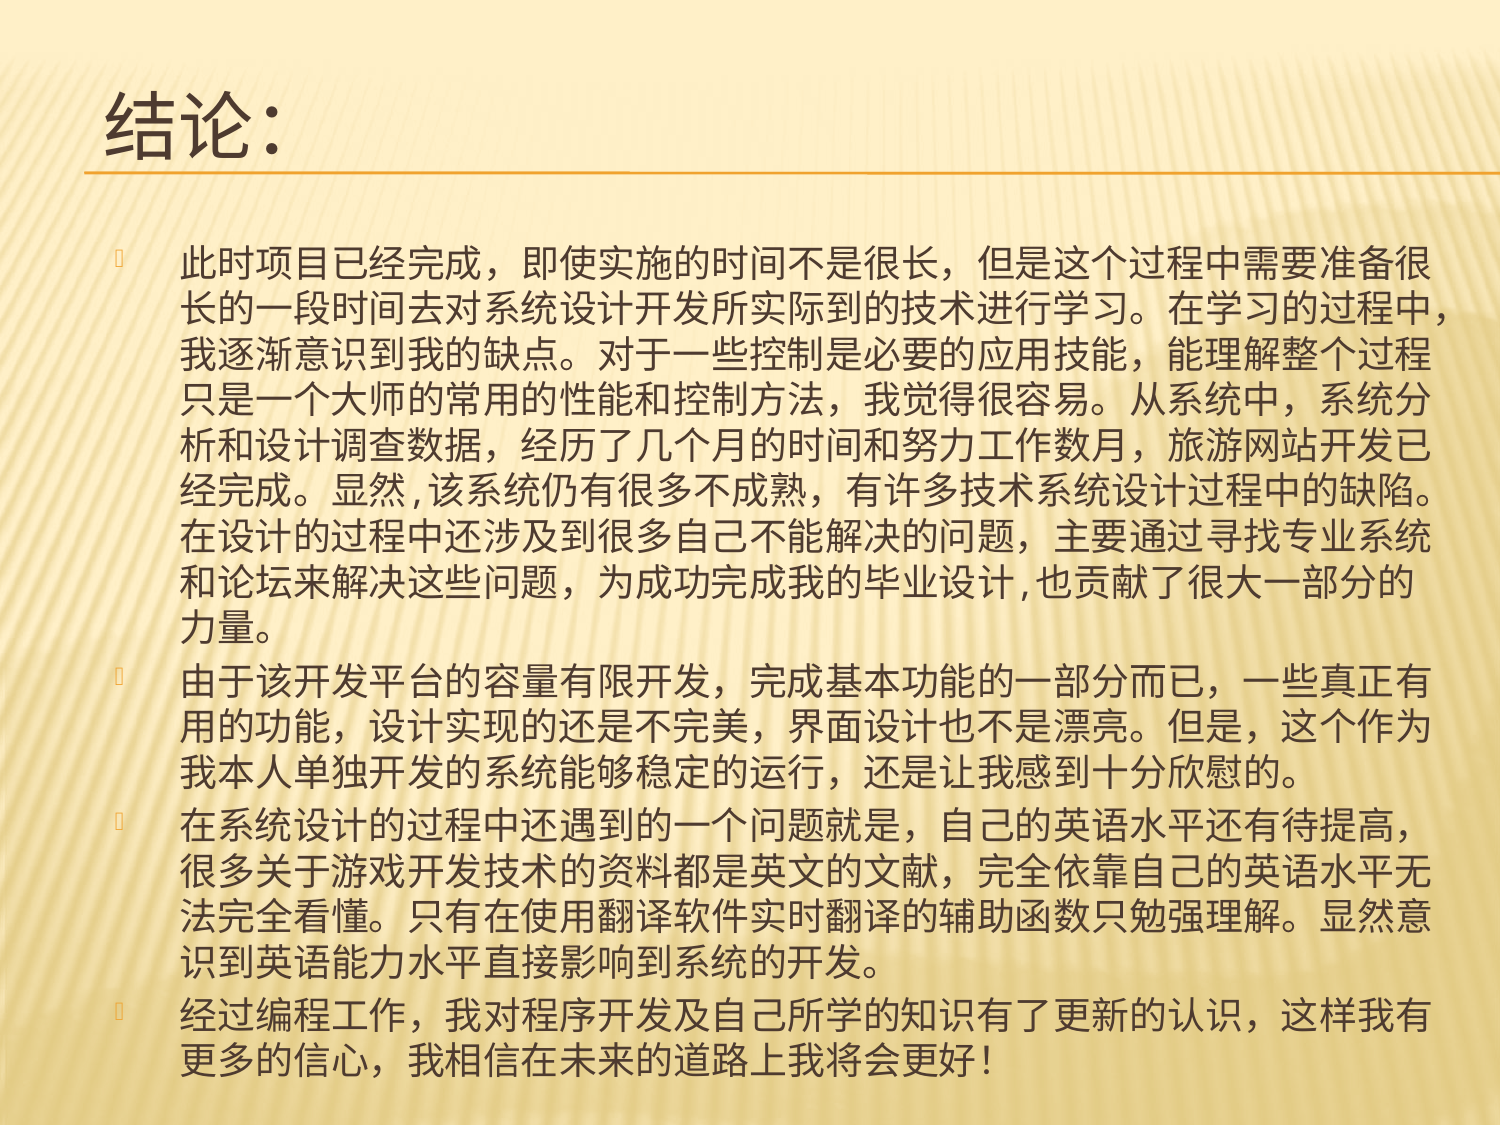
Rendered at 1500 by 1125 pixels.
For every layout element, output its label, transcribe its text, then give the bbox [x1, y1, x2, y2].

list 此时项目已经完成，即使实施的时间不是很长，但是这个过程中需要准备很长的一段时间去对系统设计开发所实际到的技术进行学习。在学习的过程中，我逐渐意识到我的缺点。对于一些控制是必要的应用技能，能理解整个过程只是一个大师的常用的性能和控制方法，我觉得很容易。从系统中，系统分析和设计调查数据，经历了几个月的时间和努力工作数月，旅游网站开发已经完成。显然,该系统仍有很多不成熟，有许多技术系统设计过程中的缺陷。在设计的过程中还涉及到很多自己不能解决的问题，主要通过寻找专业系统和论坛来解决这些问题，为成功完成我的毕业设计,也贡献了很大一部分的力量。 由于该开发平台的容量有限开发，完成基本功能的一部分而已，一些真正有用的功能，设计实现的还是不完美，界面设计也不是漂亮。但是，这个作为我本人单独开发的系统能够稳定的运行，还是让我感到十分欣慰的。 在系统设计的过程中还遇到的一个问题就是，自己的英语水平还有待提高，很多关于游戏开发技术的资料都是英文的文献，完全依靠自己的英语水平无法完全看懂。只有在使用翻译软件实时翻译的辅助函数只勉强理解。显然意识到英语能力水平直接影响到系统的开发。 经过编程工作，我对程序开发及自己所学的知识有了更新的认识，这样我有更多的信心，我相信在未来的道路上我将会更好！ [100, 231, 1459, 1094]
title 结论： [88, 54, 1241, 195]
